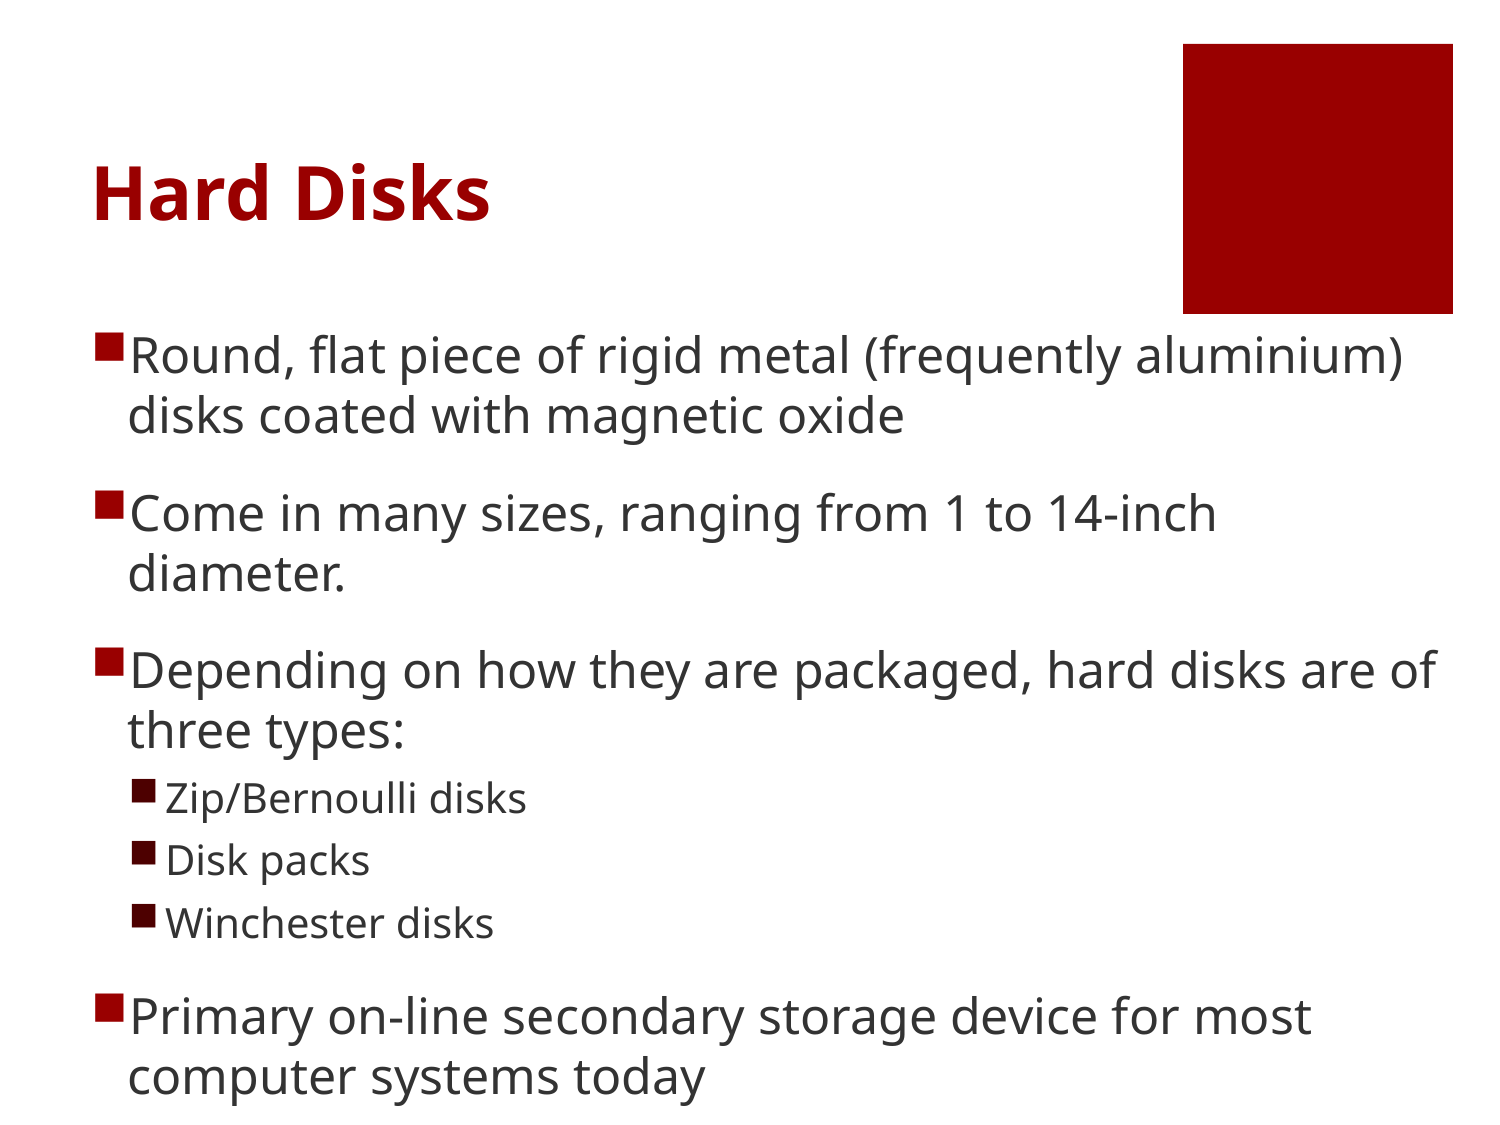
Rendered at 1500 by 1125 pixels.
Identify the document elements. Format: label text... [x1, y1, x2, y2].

title Hard Disks [75, 55, 1143, 243]
list Round, flat piece of rigid metal (frequently aluminium) disks coated with magnetic oxide Come in many sizes, ranging from 1 to 14-inch diameter. Depending on how they are packaged, hard disks are of three types: Zip/Bernoulli disks Disk packs Winchester disks Primary on-line secondary storage device for most computer systems today [75, 316, 1456, 959]
